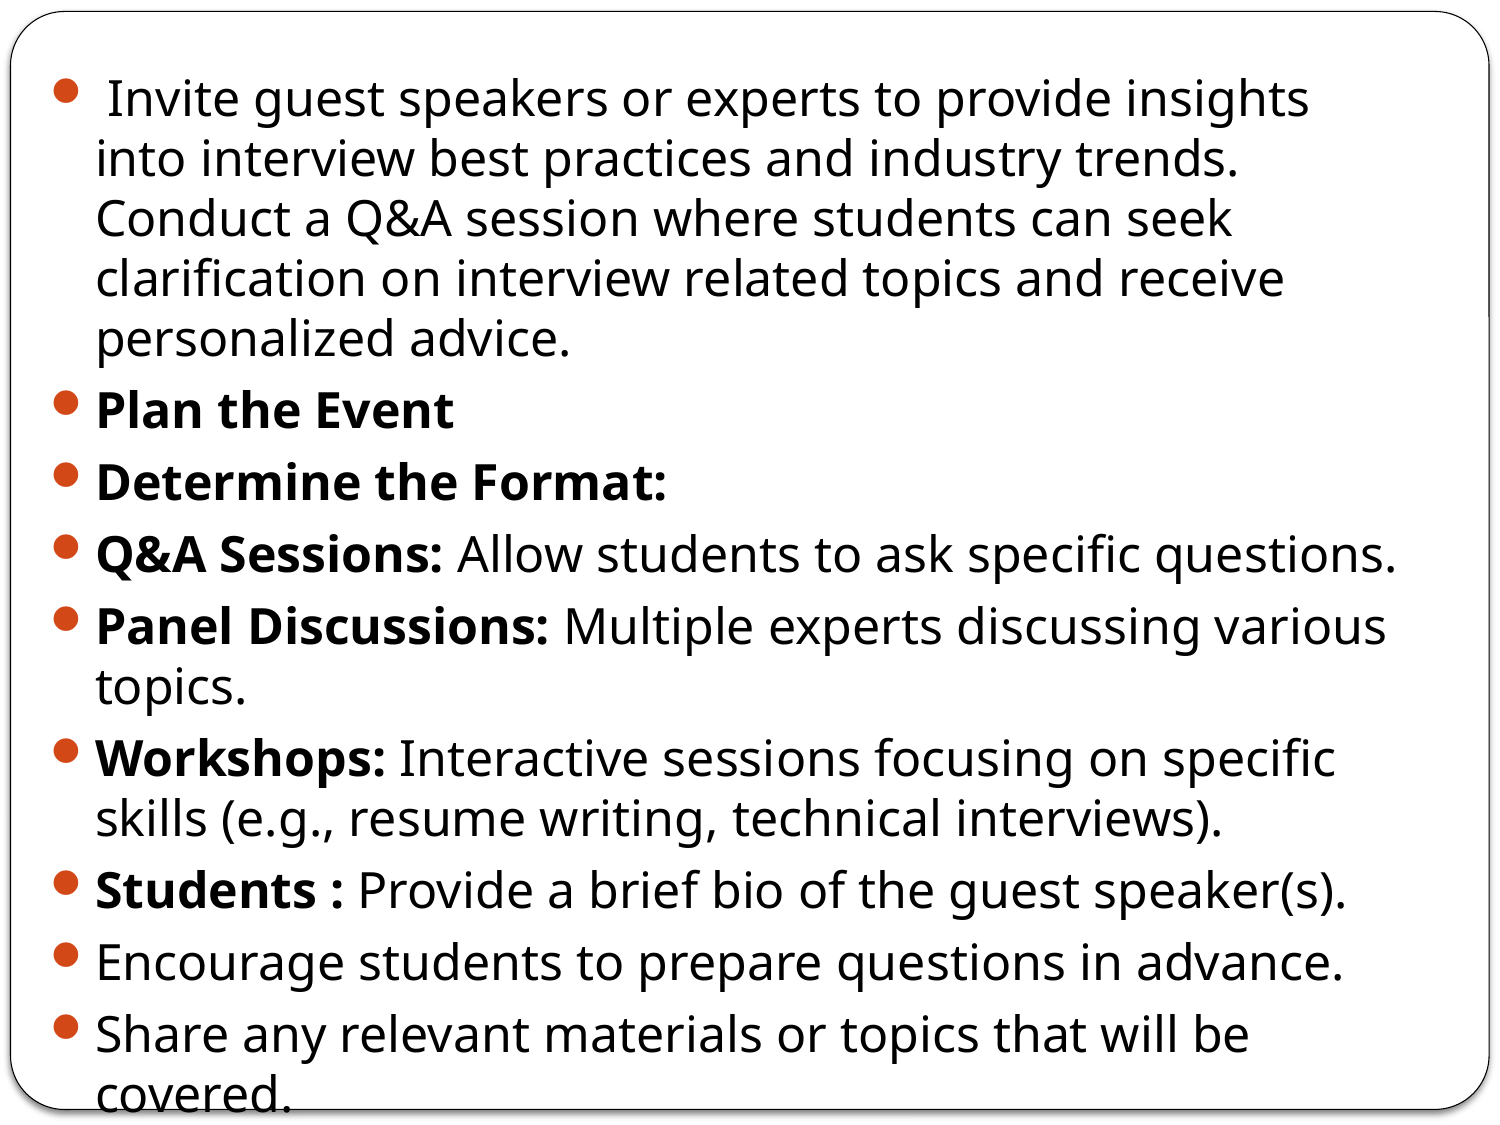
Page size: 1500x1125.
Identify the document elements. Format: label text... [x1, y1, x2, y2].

list Invite guest speakers or experts to provide insights into interview best practices and industry trends. Conduct a Q&A session where students can seek clarification on interview related topics and receive personalized advice. Plan the Event Determine the Format: Q&A Sessions: Allow students to ask specific questions. Panel Discussions: Multiple experts discussing various topics. Workshops: Interactive sessions focusing on specific skills (e.g., resume writing, technical interviews). Students : Provide a brief bio of the guest speaker(s). Encourage students to prepare questions in advance. Share any relevant materials or topics that will be covered. [35, 58, 1425, 1005]
